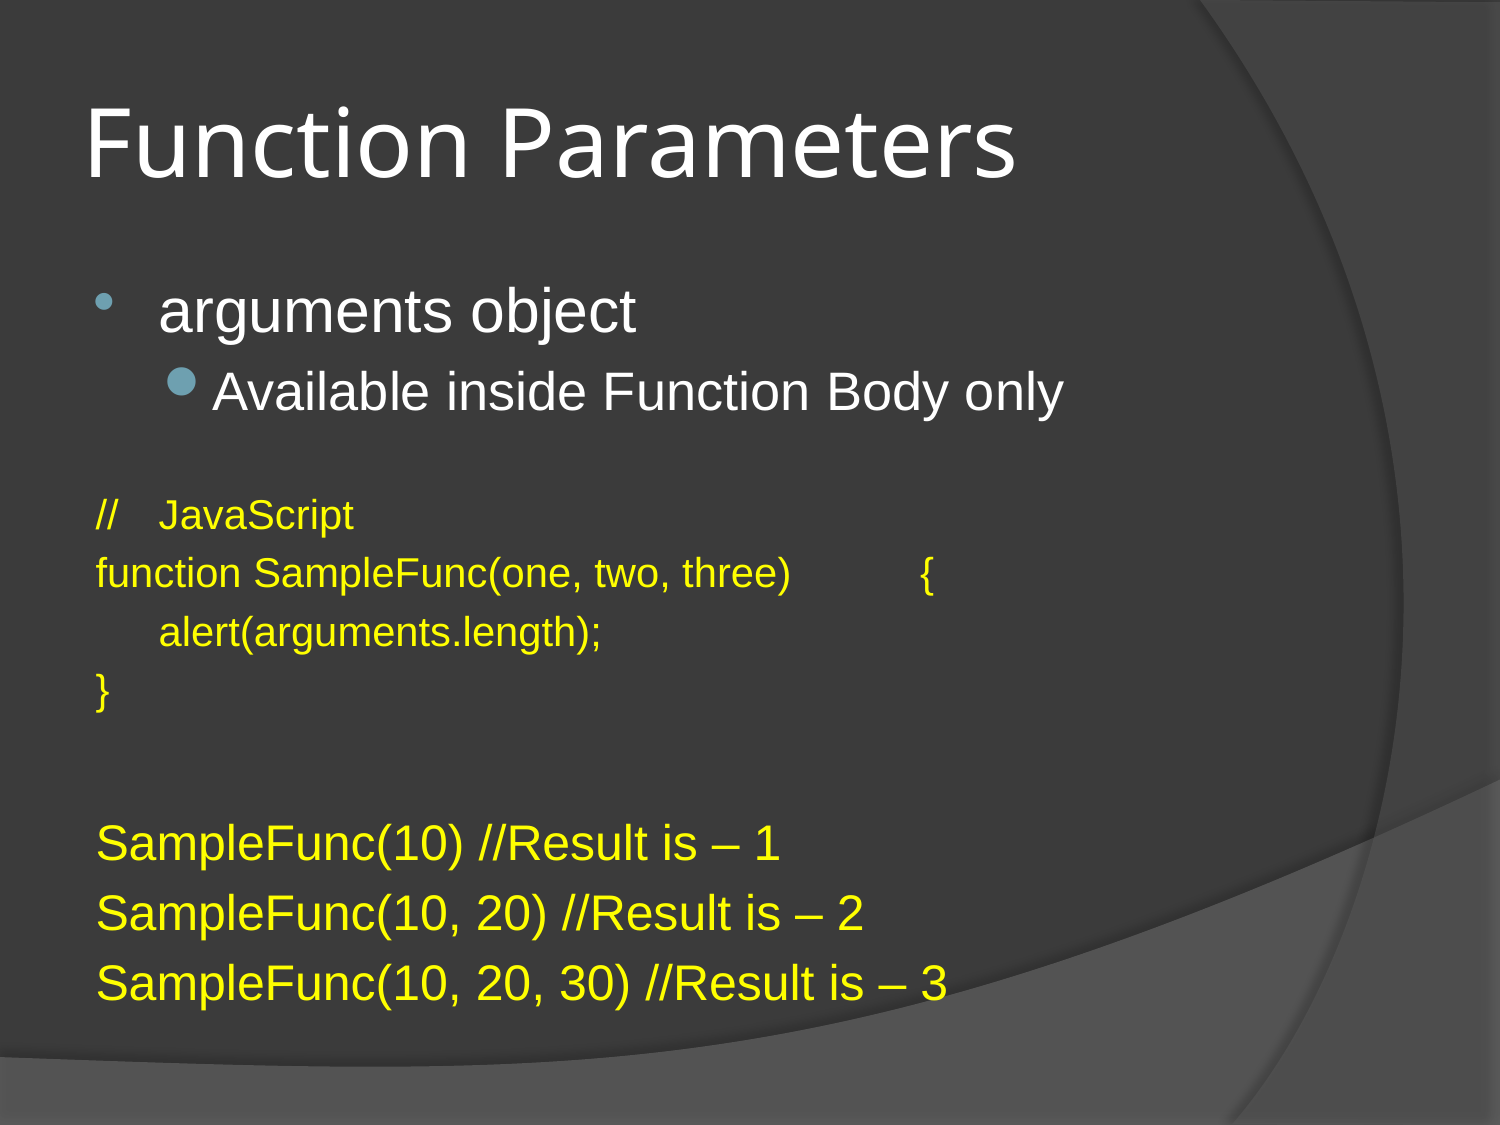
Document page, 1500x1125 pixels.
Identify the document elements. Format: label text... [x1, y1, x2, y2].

list arguments object Available inside Function Body only // JavaScript function SampleFunc(one, two, three) { alert(arguments.length); } SampleFunc(10) //Result is – 1 SampleFunc(10, 20) //Result is – 2 SampleFunc(10, 20, 30) //Result is – 3 [75, 262, 1459, 1094]
title Function Parameters [75, 45, 1300, 233]
